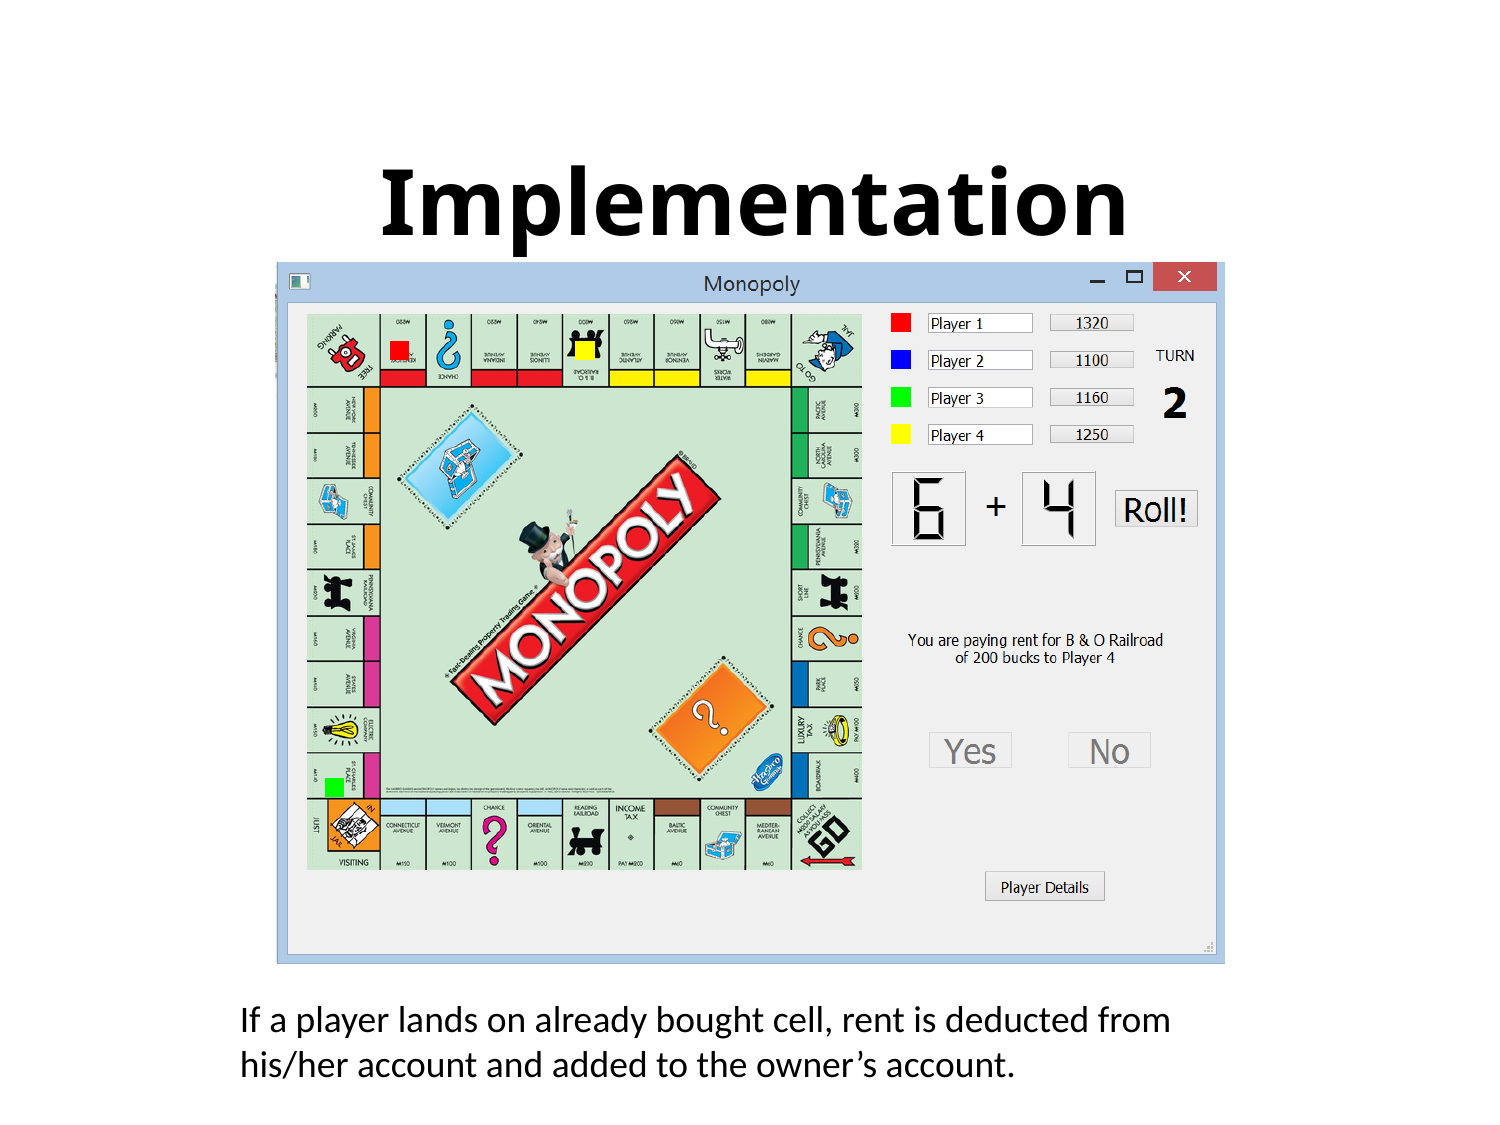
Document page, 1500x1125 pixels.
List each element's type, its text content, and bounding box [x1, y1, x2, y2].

text_box If a player lands on already bought cell, rent is deducted from his/her account and added to the owner’s account. [224, 987, 1275, 1093]
picture [274, 262, 1226, 964]
title Implementation [80, 125, 1431, 272]
